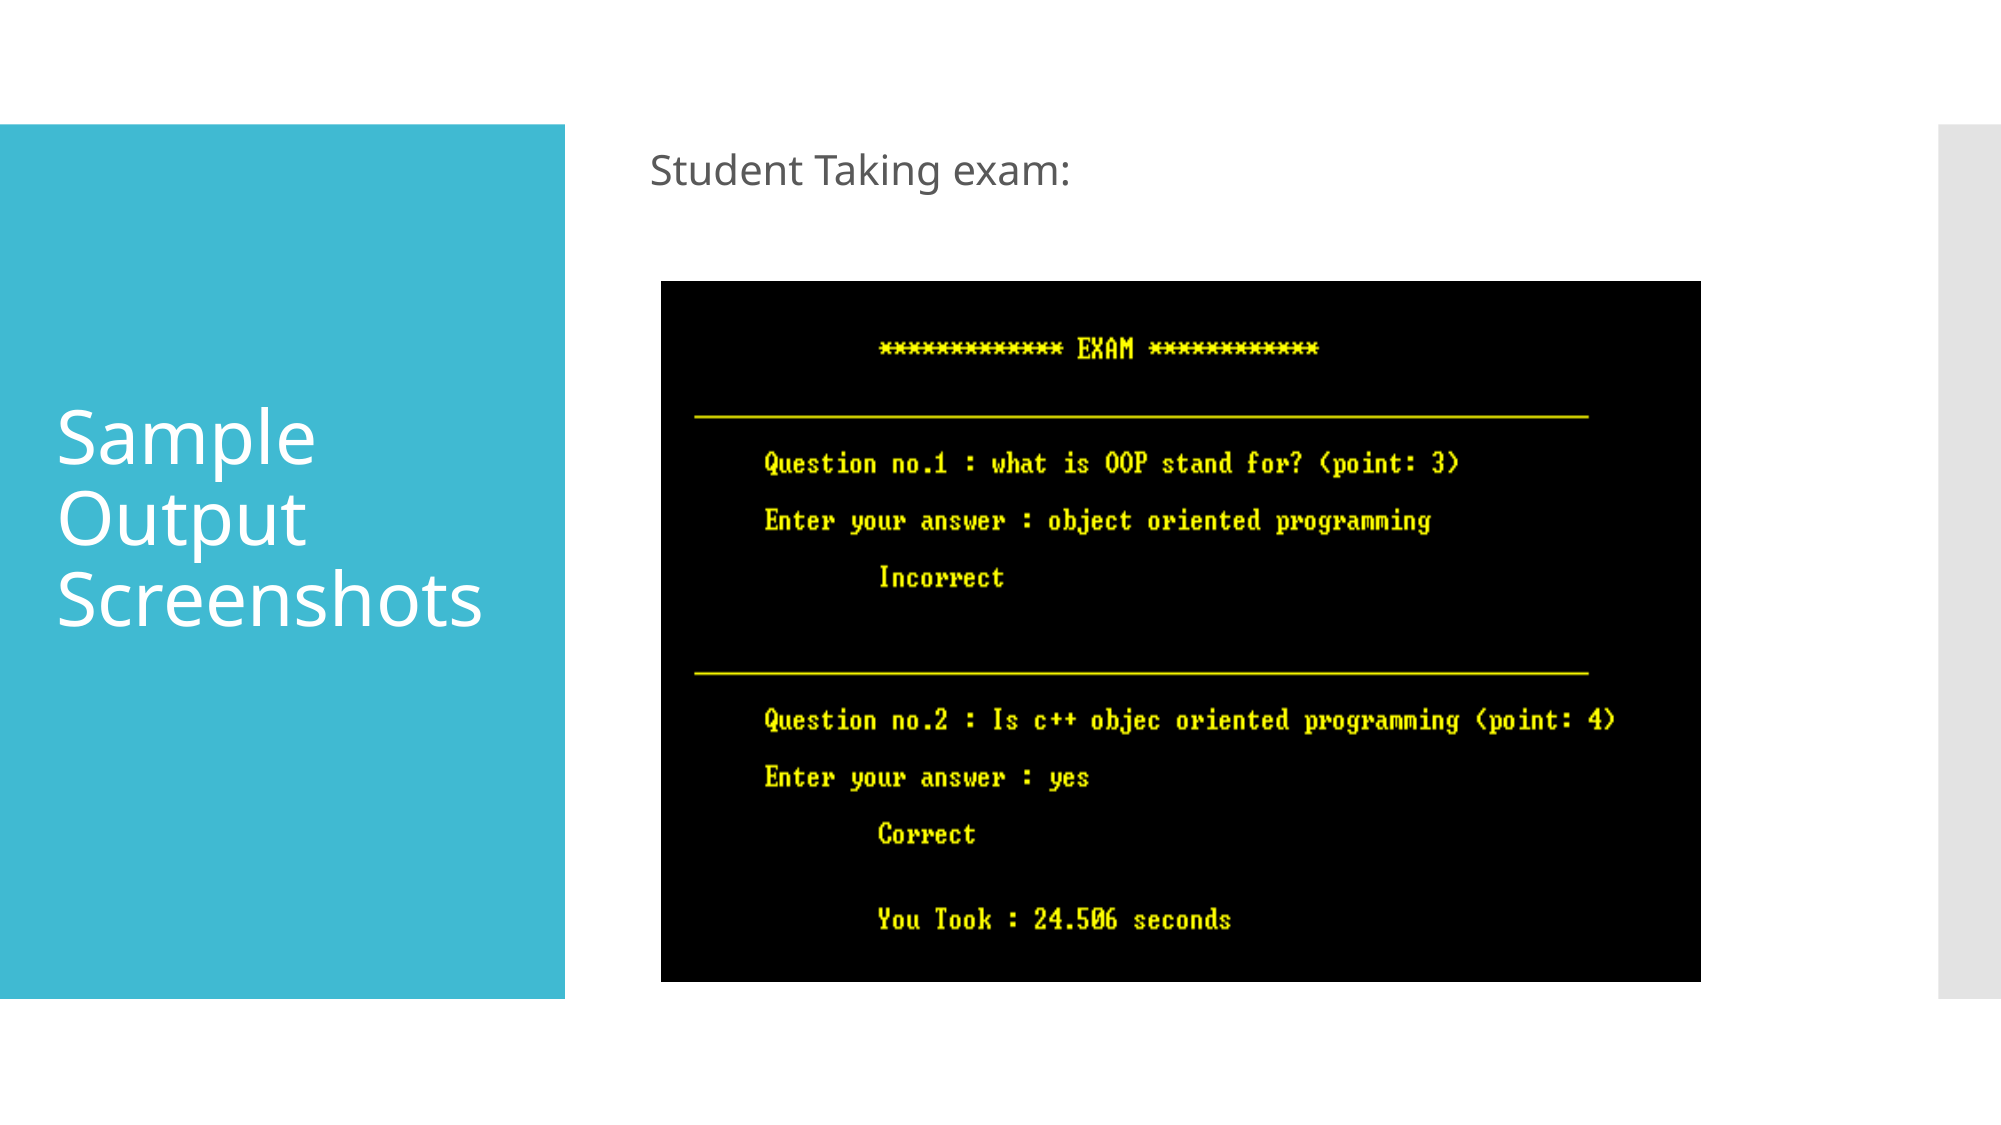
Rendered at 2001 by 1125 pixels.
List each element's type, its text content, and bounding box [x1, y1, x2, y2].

list Student Taking exam: [634, 141, 1835, 982]
picture [661, 280, 1702, 982]
title Sample Output Screenshots [41, 184, 526, 940]
